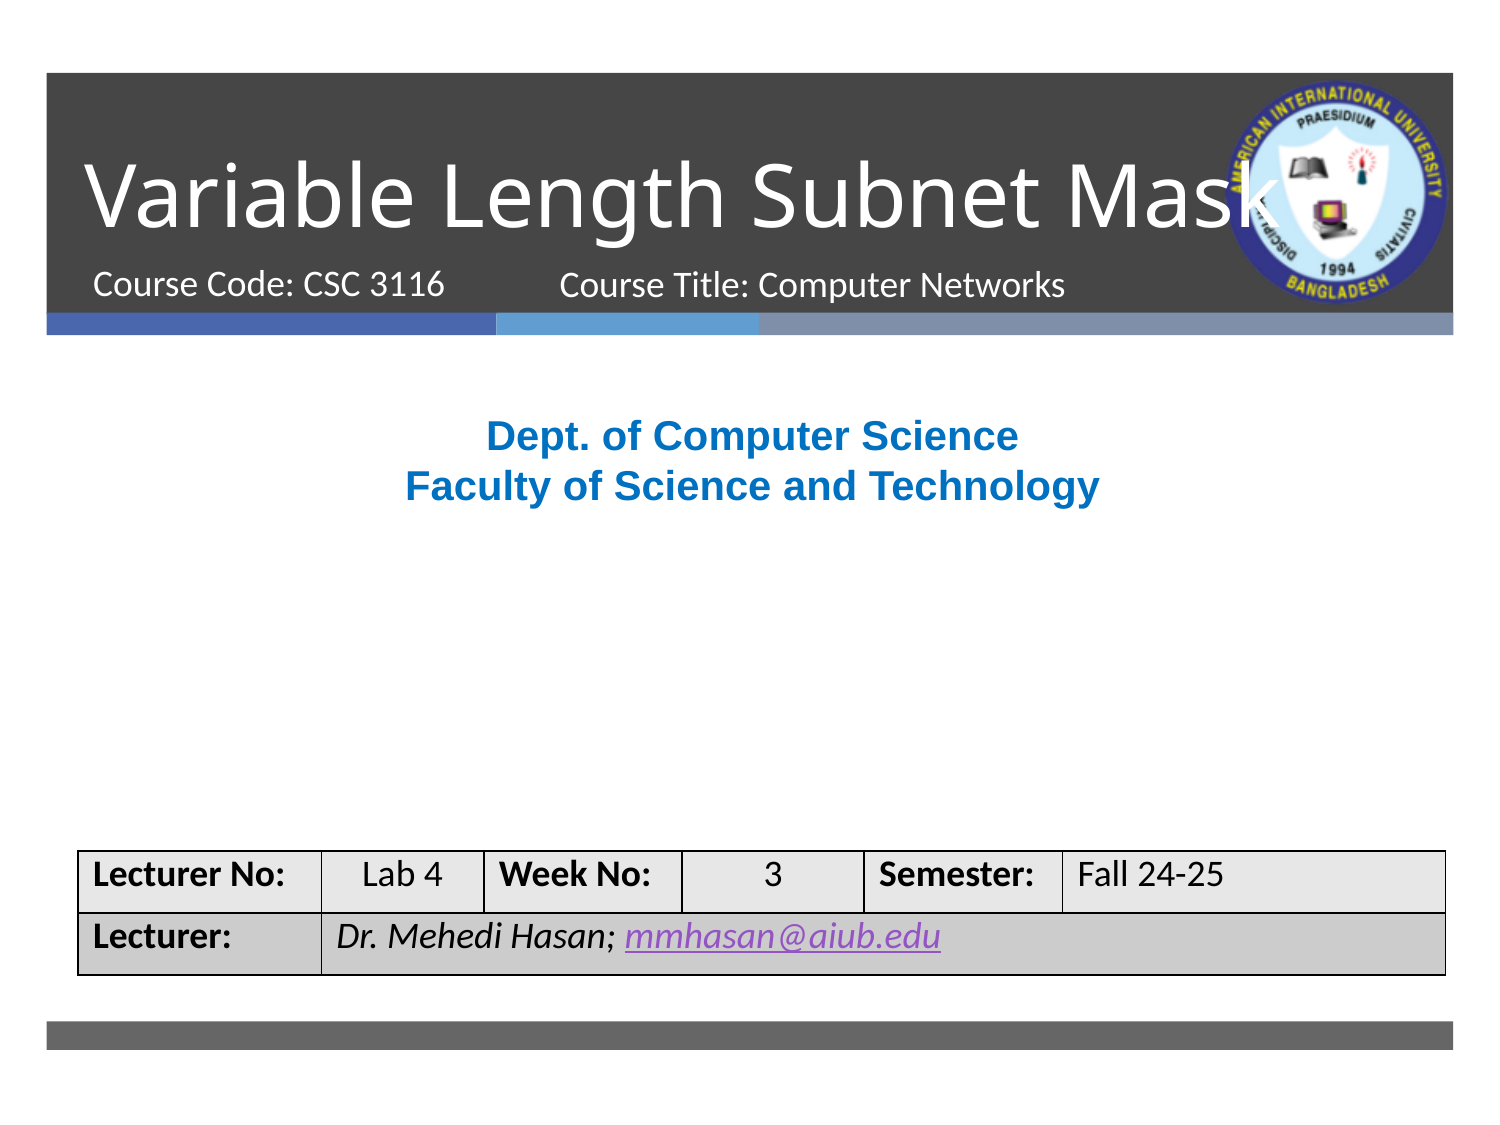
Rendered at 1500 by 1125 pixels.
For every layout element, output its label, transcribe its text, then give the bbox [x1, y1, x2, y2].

table_header Week No: [485, 852, 681, 912]
table_header Lecturer No: [79, 852, 321, 912]
table_cell Lecturer: [79, 914, 321, 974]
subtitle Course Code: CSC 3116 [78, 251, 536, 331]
title Variable Length Subnet Mask [69, 73, 1351, 253]
table_header Semester: [865, 852, 1062, 912]
text_box Course Title: Computer Networks [544, 252, 1228, 332]
table_cell Dr. Mehedi Hasan; mmhasan@aiub.edu [322, 914, 1445, 974]
text_box Dept. of Computer Science Faculty of Science and Technology [12, 401, 1493, 517]
table_header Lab 4 [322, 852, 483, 912]
table_header 3 [683, 852, 863, 912]
picture [1228, 75, 1454, 310]
table_header Fall 24-25 [1063, 852, 1445, 912]
